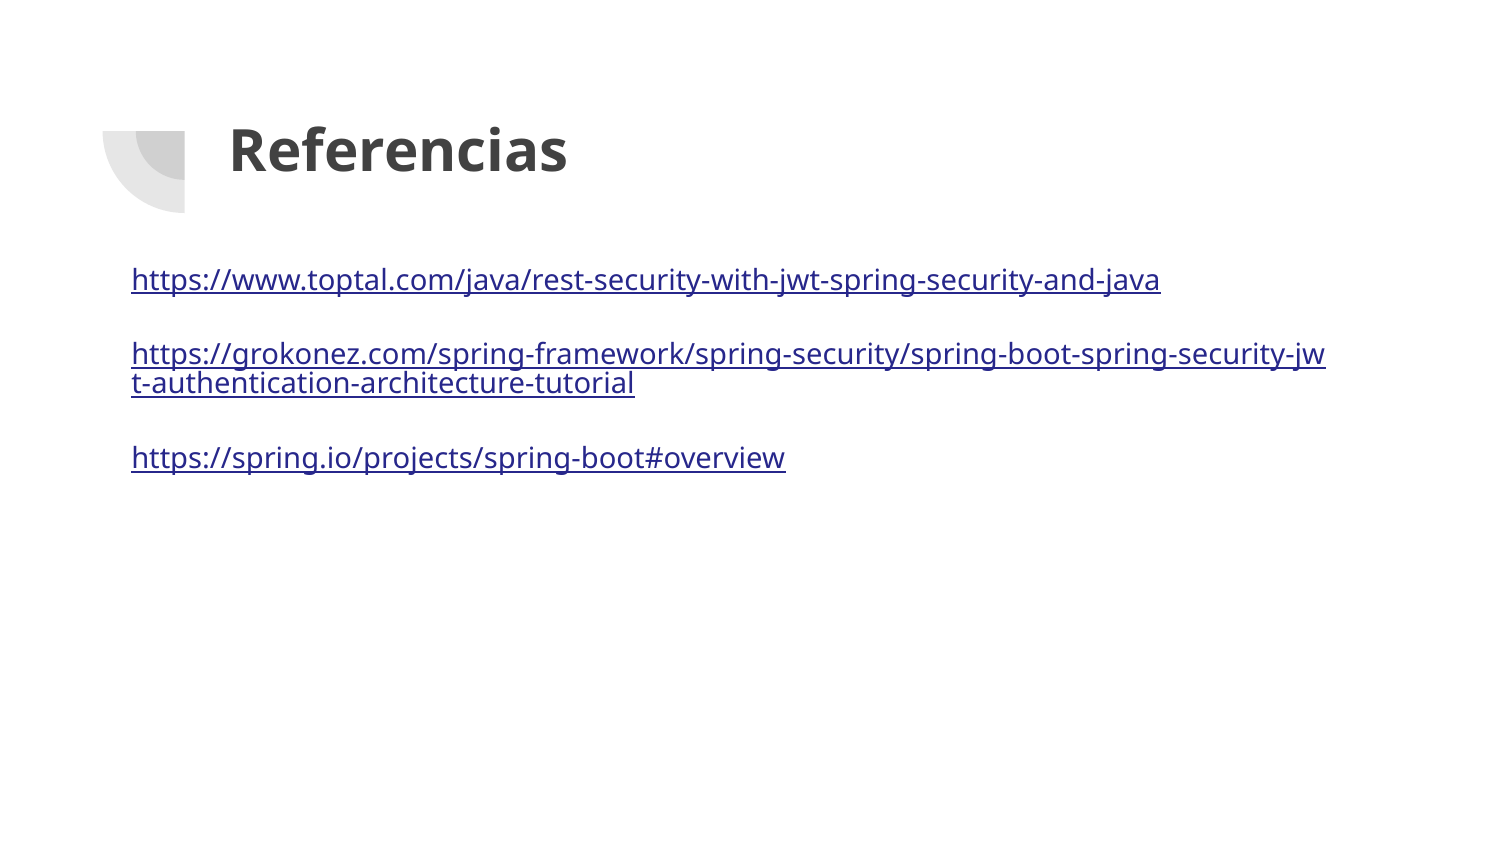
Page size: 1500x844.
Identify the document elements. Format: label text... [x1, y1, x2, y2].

title Referencias [213, 98, 1368, 263]
text_box https://www.toptal.com/java/rest-security-with-jwt-spring-security-and-java https://grokonez.com/spring-framework/spring-security/spring-boot-spring-security-jwt-authentication-architecture-tutorial https://spring.io/projects/spring-boot#overview [116, 245, 1343, 772]
